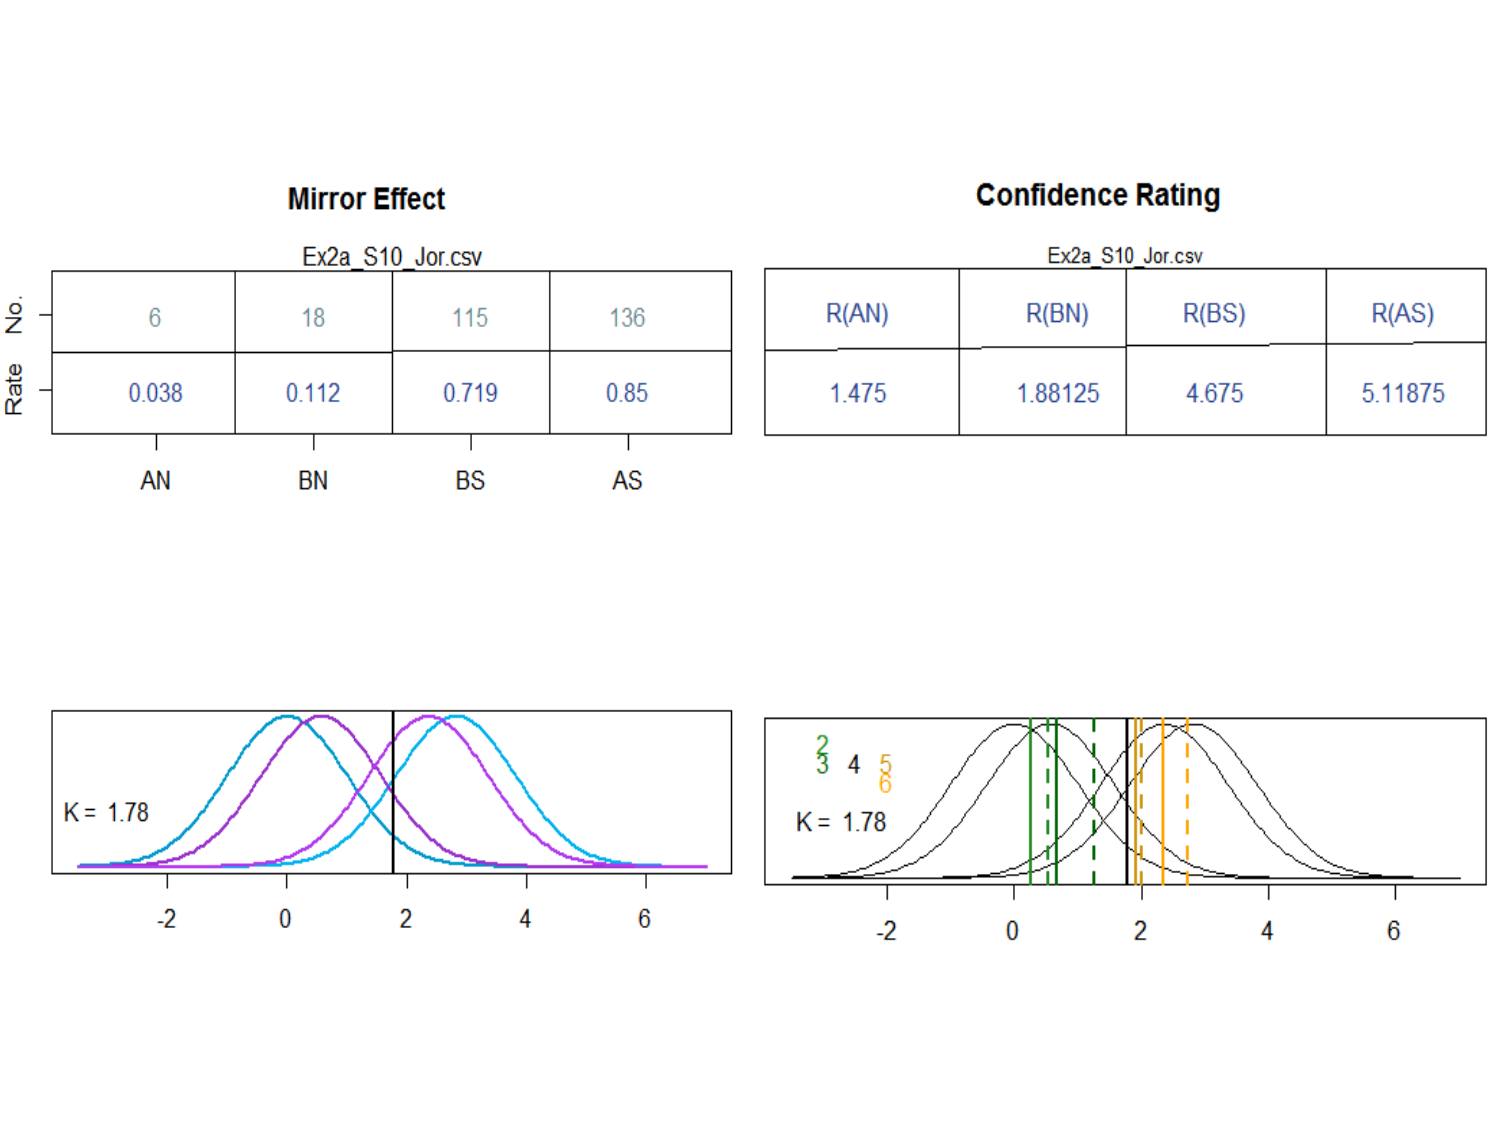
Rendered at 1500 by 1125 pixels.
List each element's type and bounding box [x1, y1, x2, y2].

picture [0, 172, 1500, 953]
